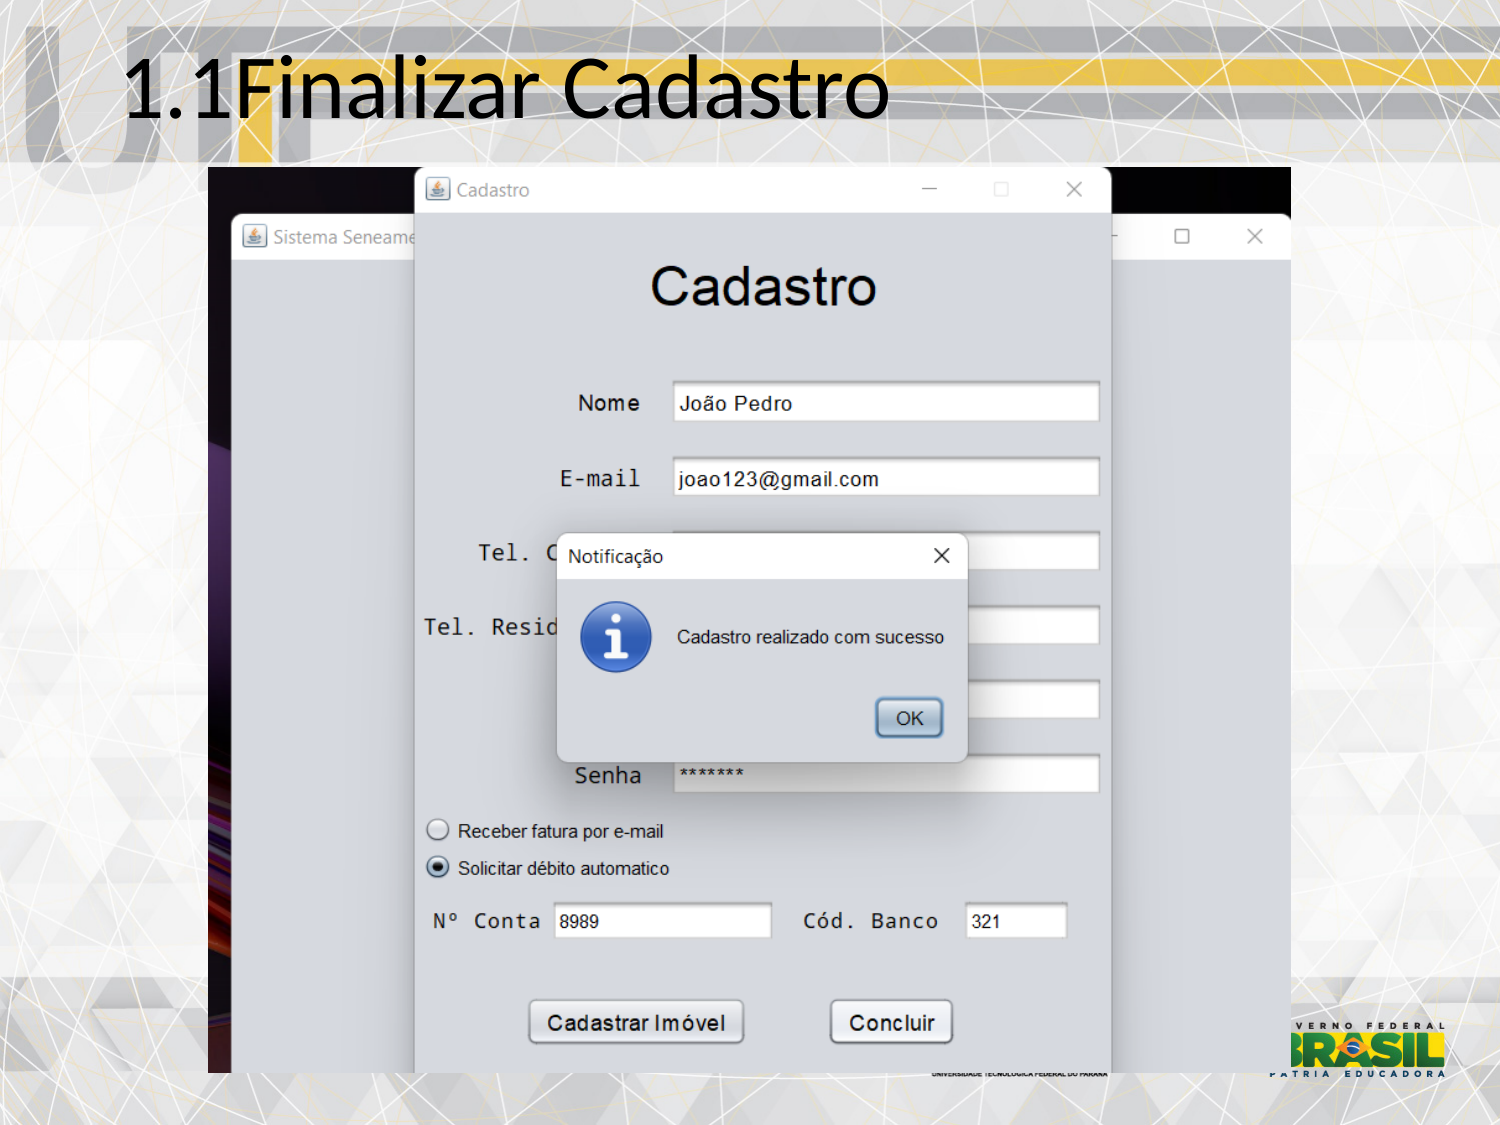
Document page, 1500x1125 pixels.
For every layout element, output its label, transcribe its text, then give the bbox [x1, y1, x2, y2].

picture [0, 0, 1500, 1125]
title 1.1Finalizar Cadastro [103, 10, 1397, 168]
